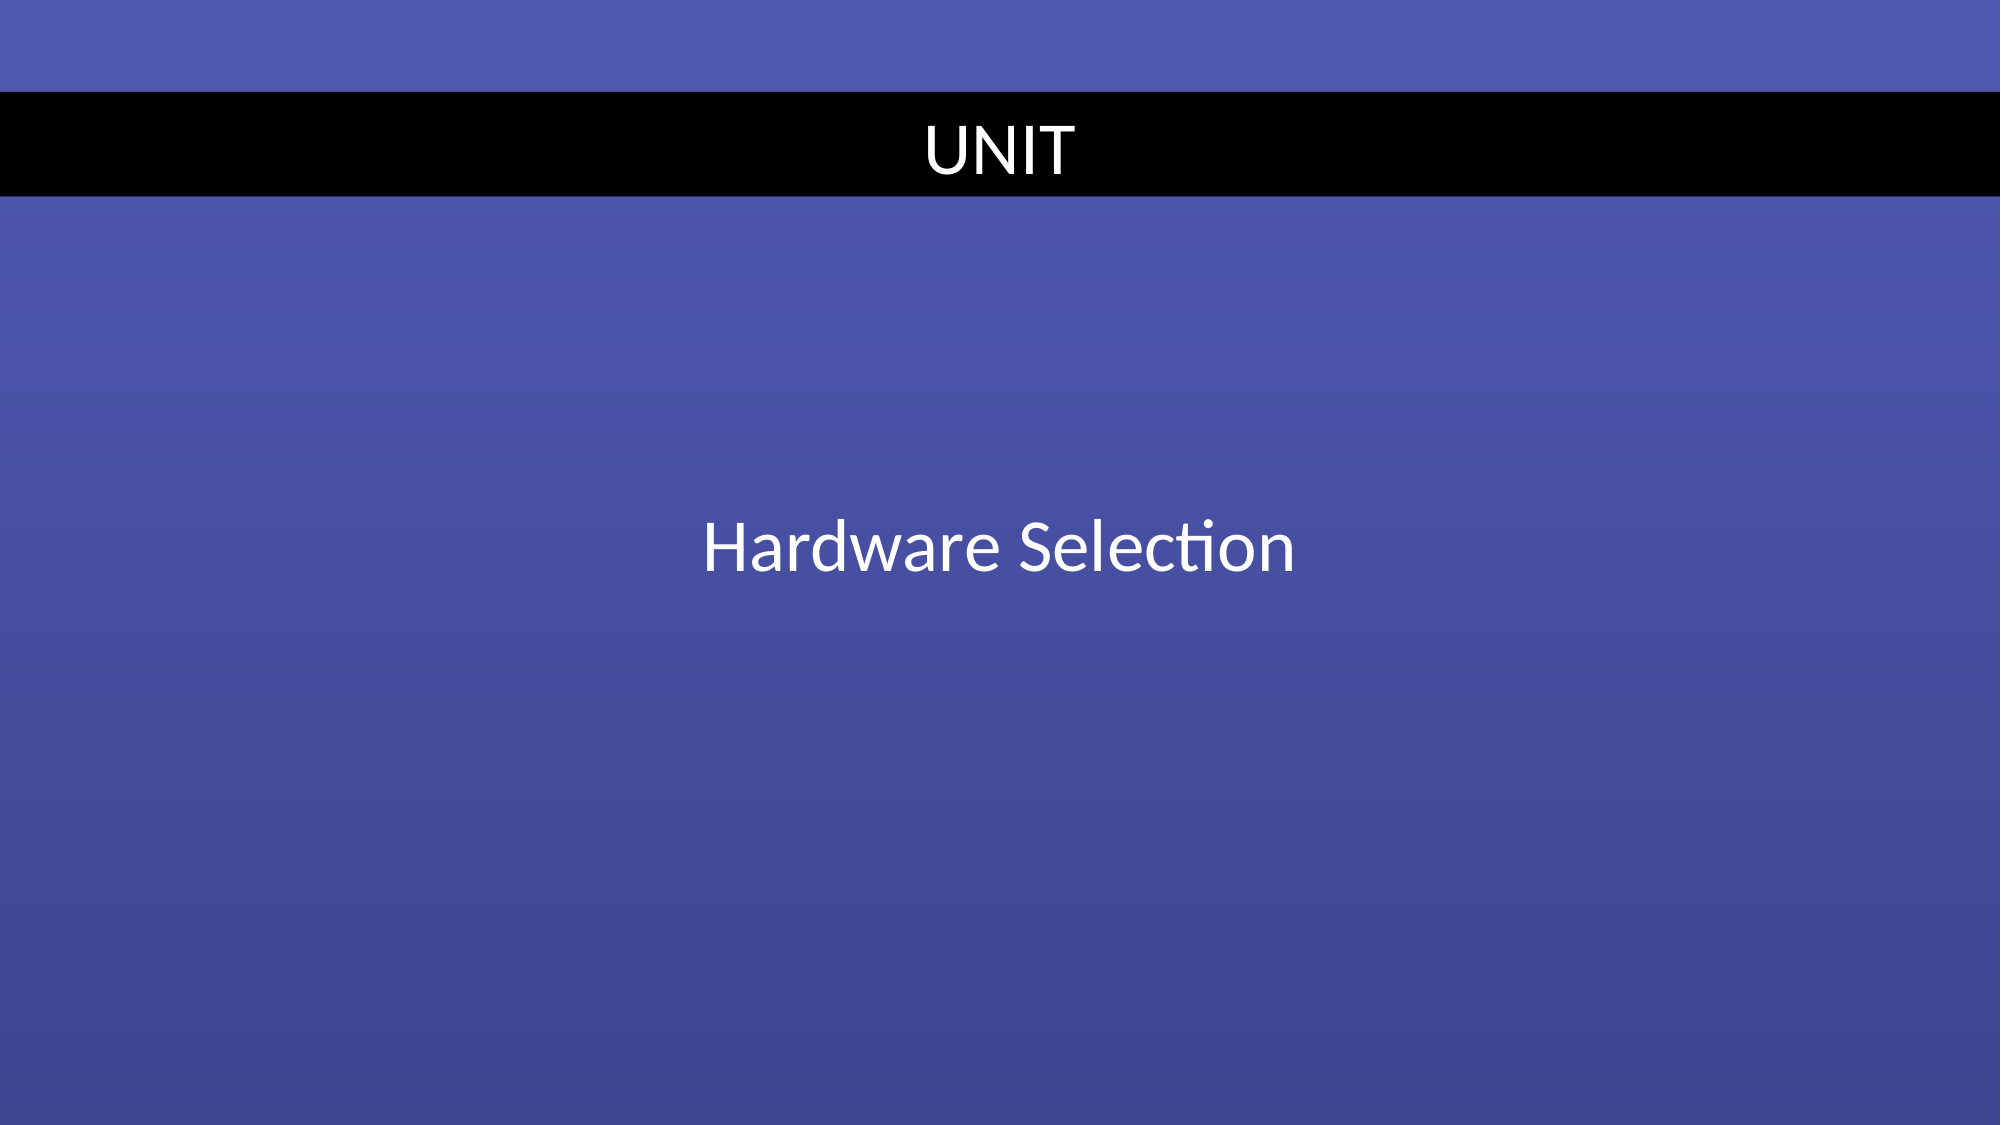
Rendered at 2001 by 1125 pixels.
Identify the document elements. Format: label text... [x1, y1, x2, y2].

text_box UNIT [0, 91, 2000, 197]
text_box Hardware Selection [0, 488, 2000, 594]
